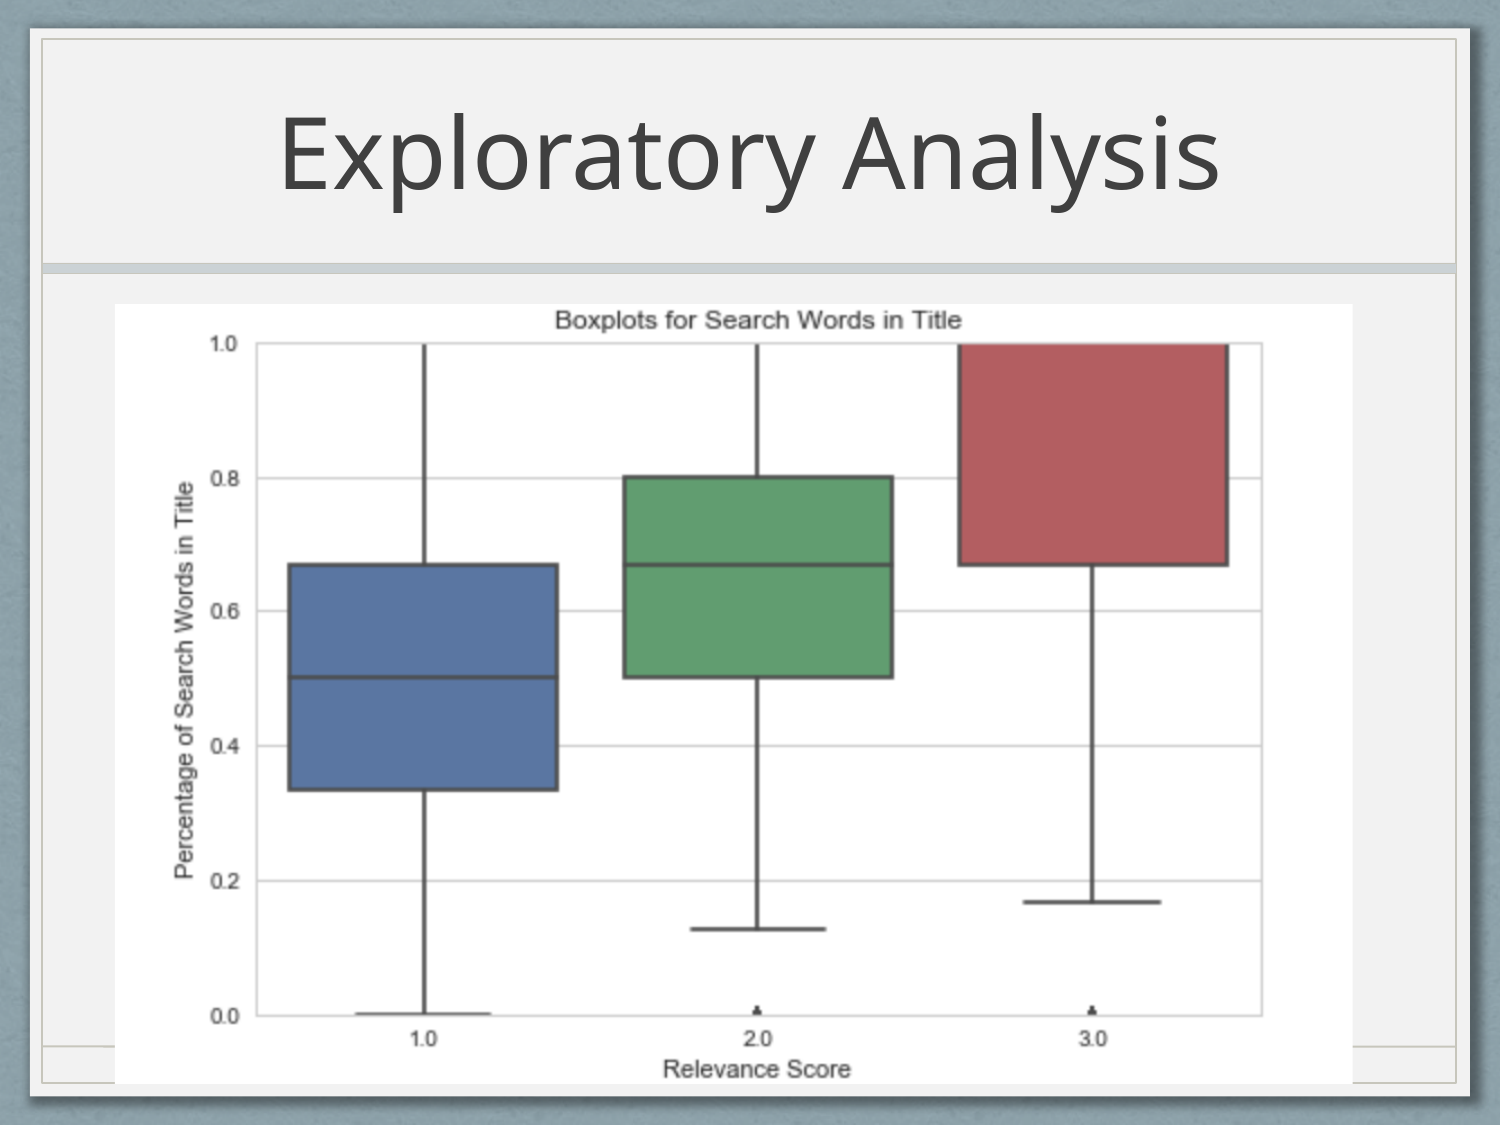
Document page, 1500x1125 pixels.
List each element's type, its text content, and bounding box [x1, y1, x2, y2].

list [114, 238, 1354, 1084]
title Exploratory Analysis [147, 40, 1353, 231]
